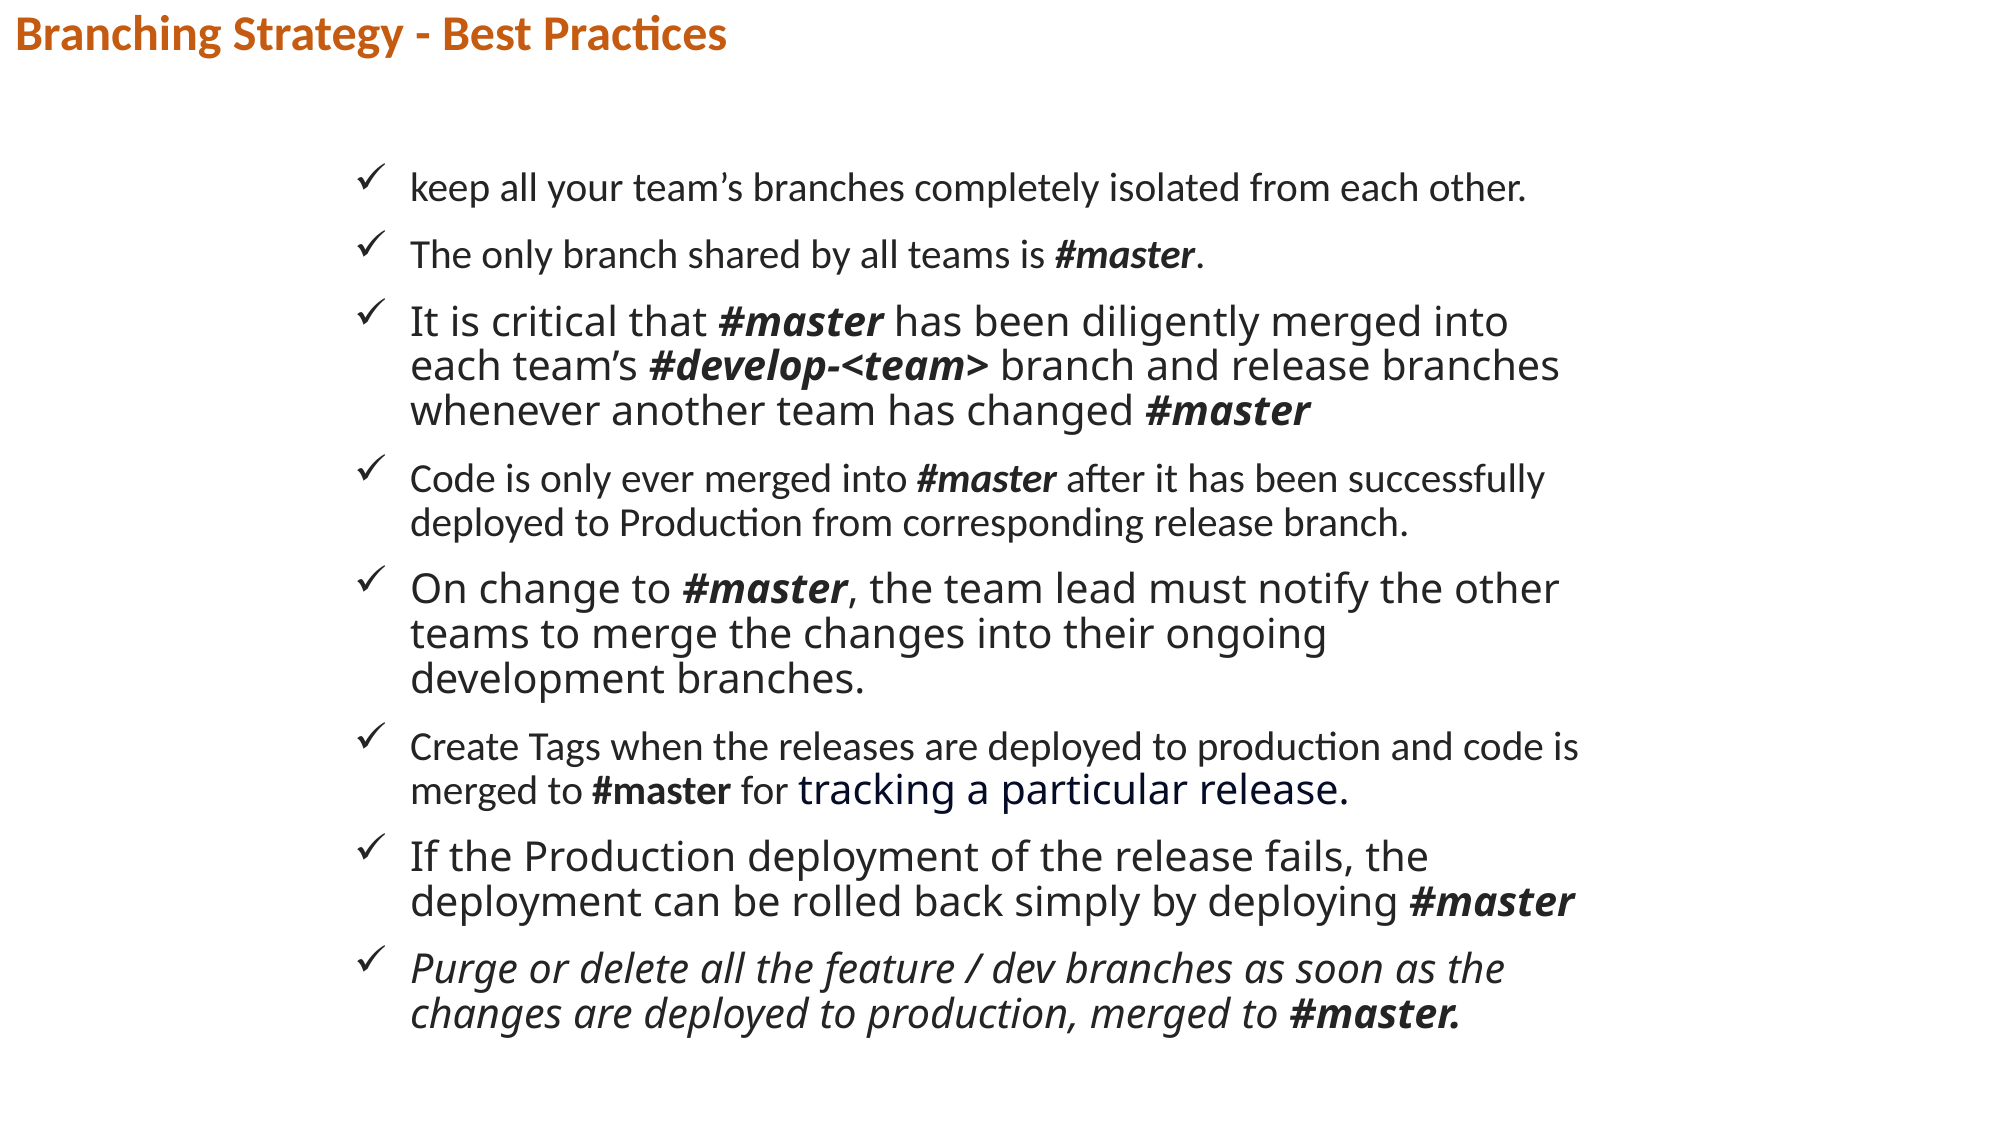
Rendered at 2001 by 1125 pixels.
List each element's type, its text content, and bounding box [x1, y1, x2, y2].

text_box keep all your team’s branches completely isolated from each other. The only branch shared by all teams is #master. It is critical that #master has been diligently merged into each team’s #develop-<team> branch and release branches whenever another team has changed #master Code is only ever merged into #master after it has been successfully deployed to Production from corresponding release branch. On change to #master, the team lead must notify the other teams to merge the changes into their ongoing development branches. Create Tags when the releases are deployed to production and code is merged to #master for tracking a particular release. If the Production deployment of the release fails, the deployment can be rolled back simply by deploying #master Purge or delete all the feature / dev branches as soon as the changes are deployed to production, merged to #master. [264, 158, 1595, 1059]
subtitle Branching Strategy - Best Practices [0, 0, 2000, 99]
